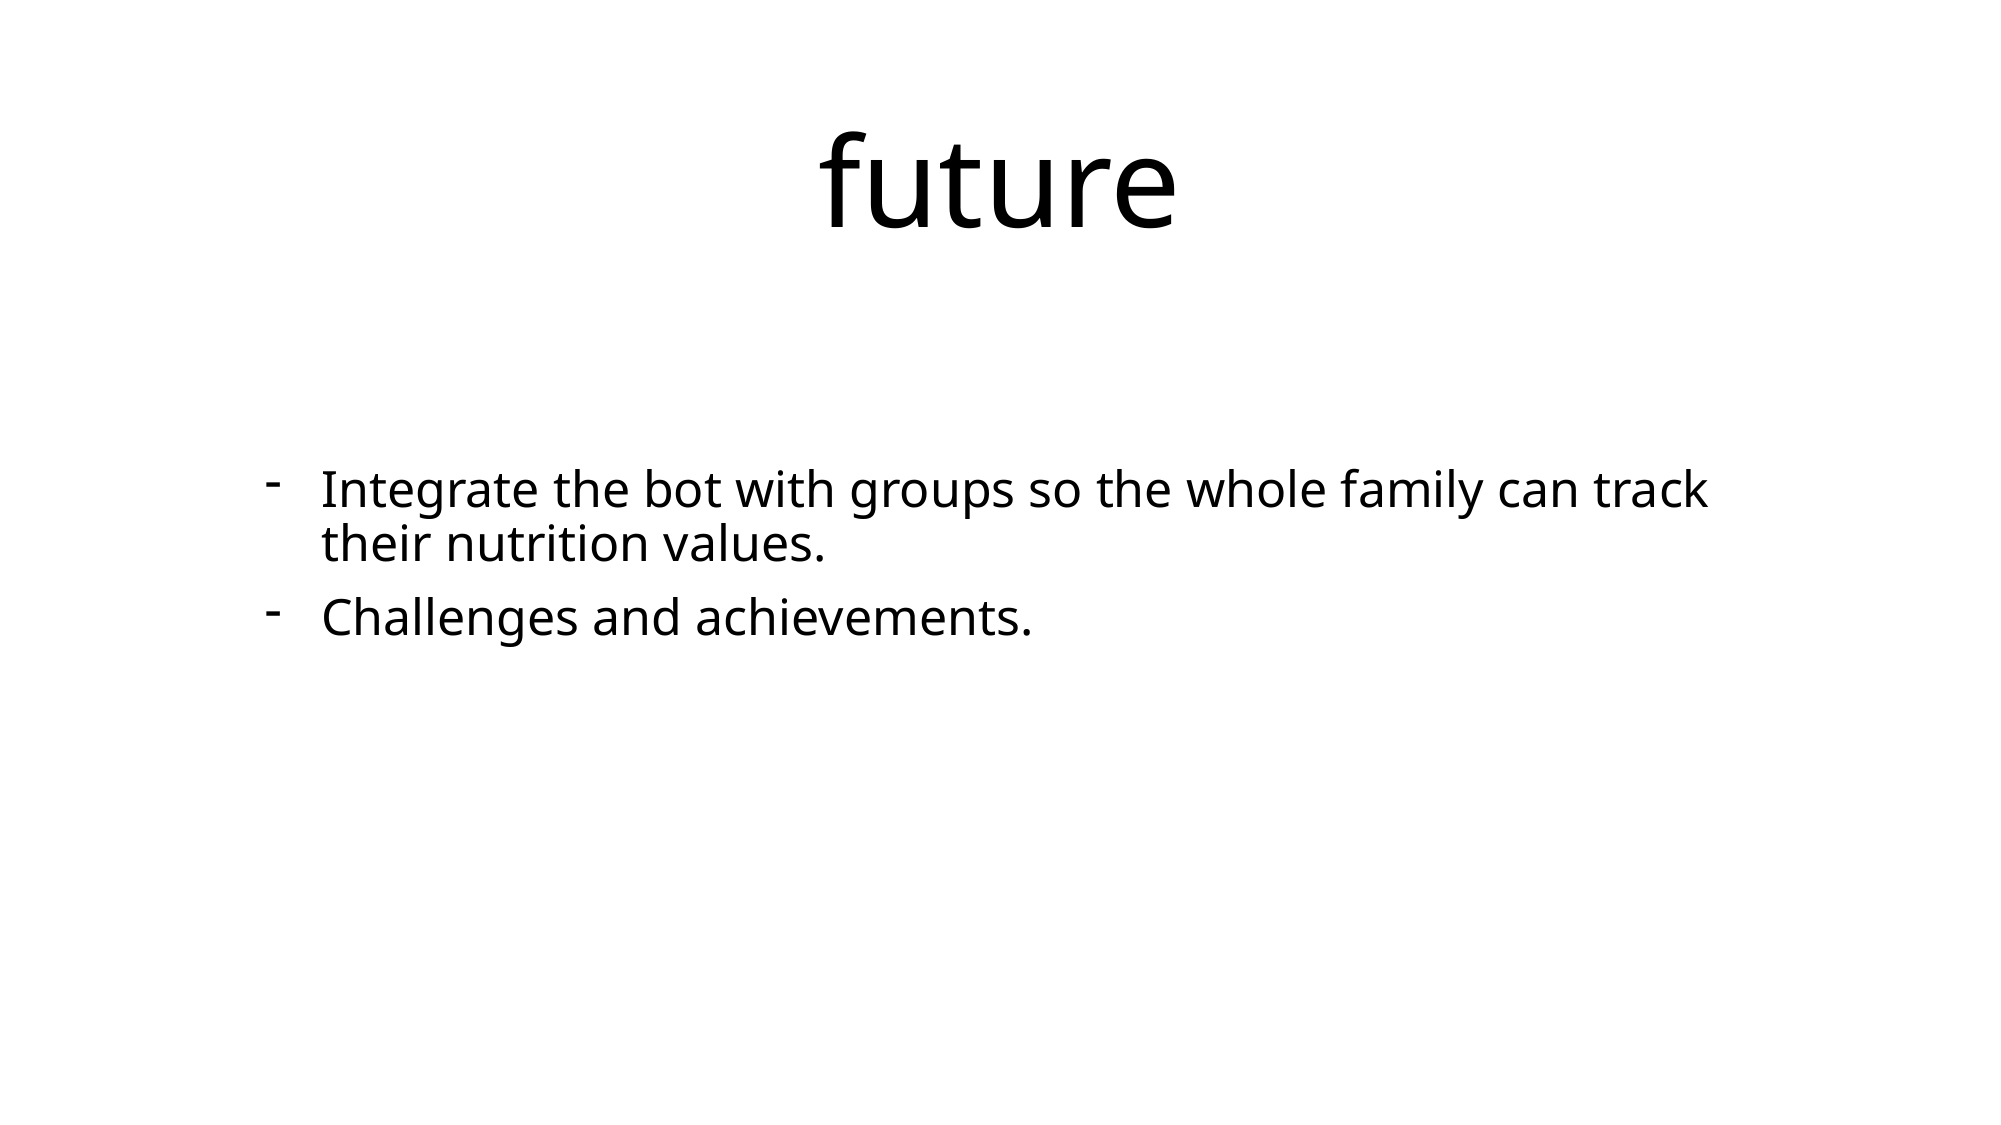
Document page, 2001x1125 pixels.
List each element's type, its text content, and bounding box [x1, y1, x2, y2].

subtitle Integrate the bot with groups so the whole family can track their nutrition values. Challenges and achievements. [249, 456, 1750, 863]
title future [249, 46, 1750, 263]
